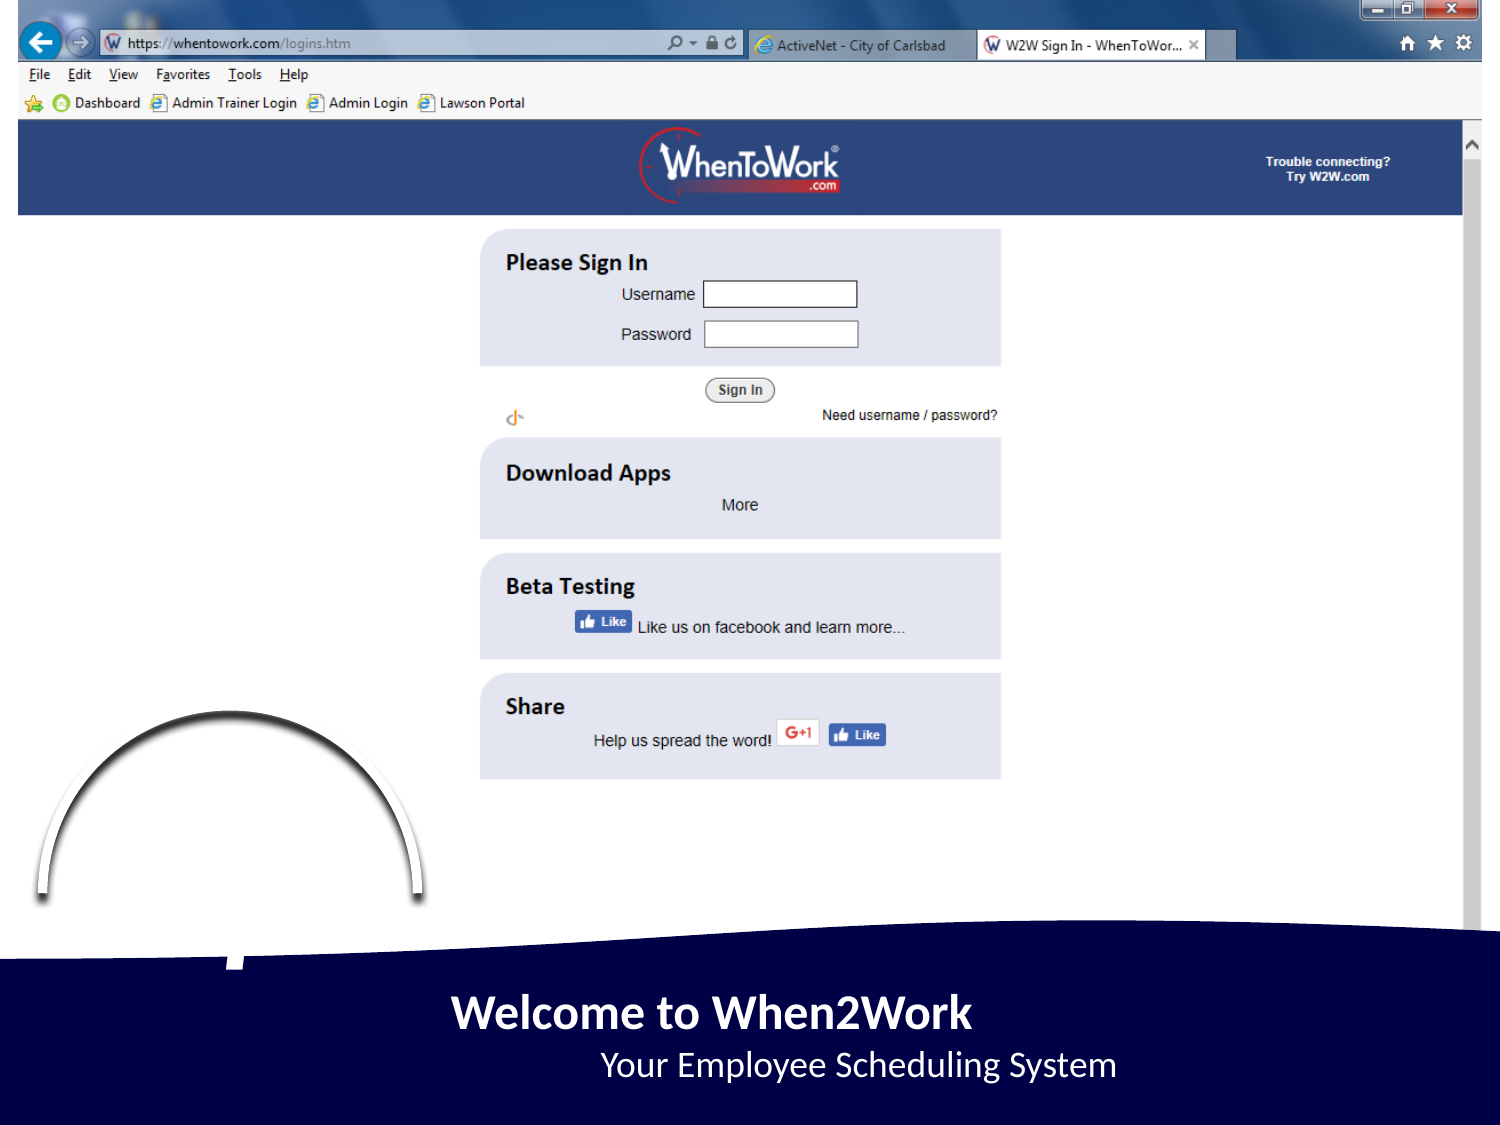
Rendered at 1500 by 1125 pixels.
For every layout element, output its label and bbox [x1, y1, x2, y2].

text_box [0, 705, 1500, 1125]
picture [18, 0, 1482, 705]
